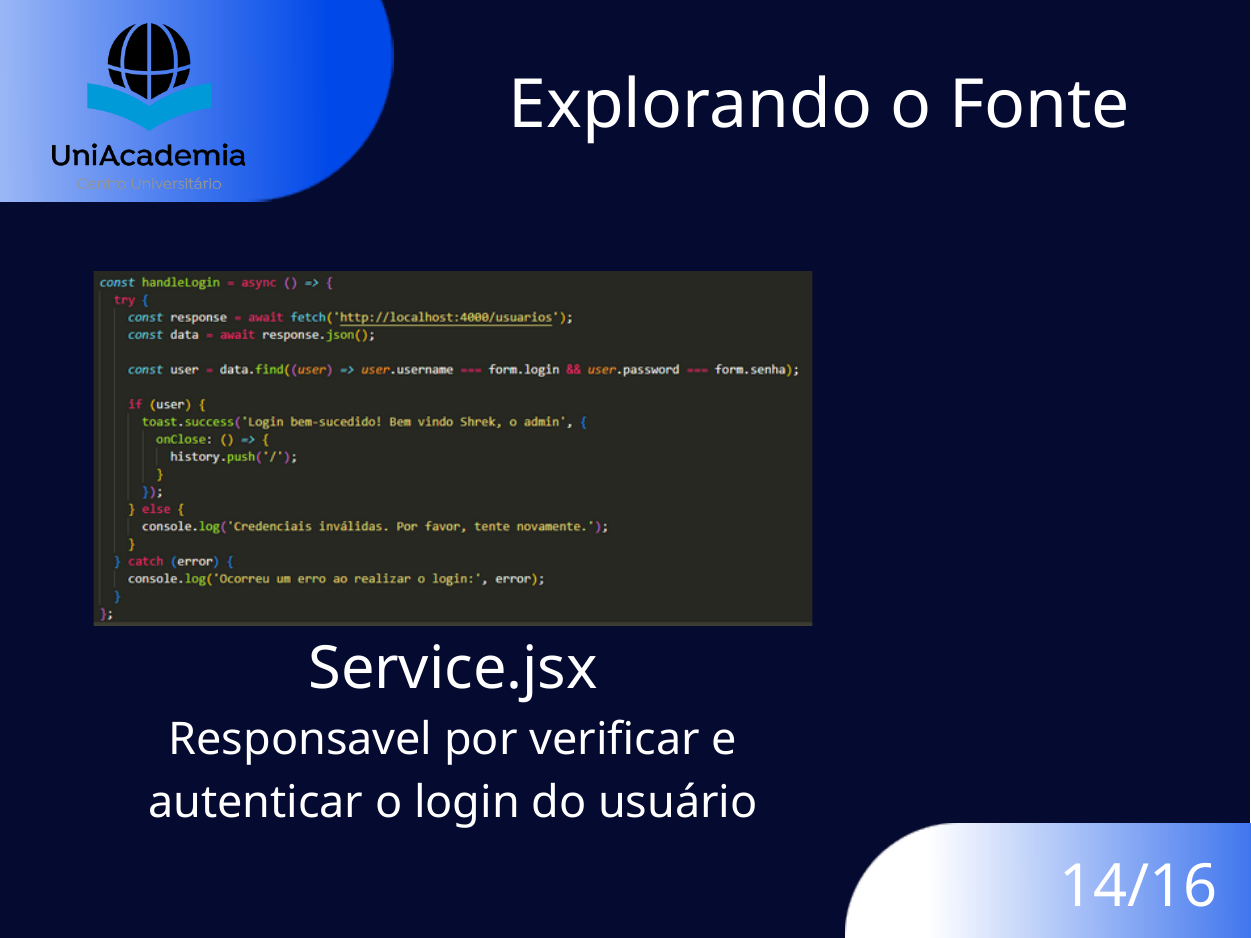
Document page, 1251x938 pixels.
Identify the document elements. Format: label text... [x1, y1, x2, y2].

text_box [0, 0, 394, 202]
text_box Explorando o Fonte [482, 46, 1157, 142]
text_box [93, 271, 813, 616]
text_box [845, 823, 1250, 938]
text_box Service.jsx Responsavel por verificar e autenticar o login do usuário [93, 616, 813, 827]
text_box 14/16 [1055, 834, 1222, 918]
text_box [52, 23, 246, 189]
